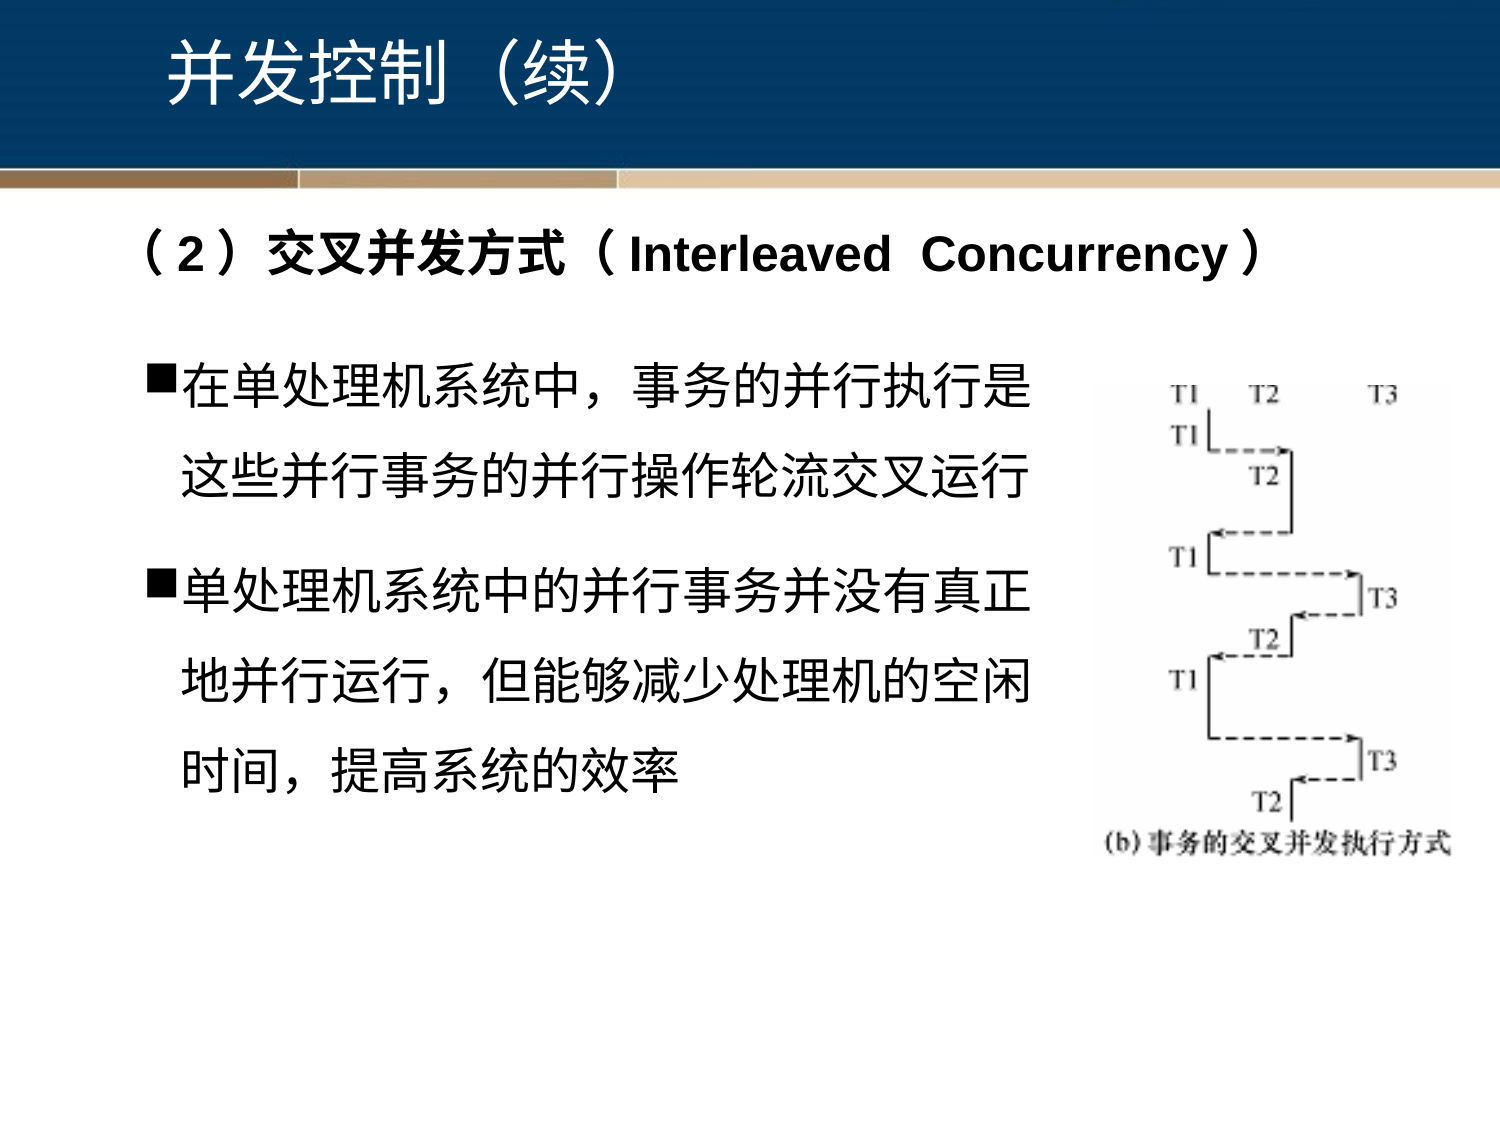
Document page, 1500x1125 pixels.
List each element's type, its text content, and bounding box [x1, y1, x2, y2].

text_box （2）交叉并发方式（Interleaved Concurrency） [100, 184, 1412, 350]
list 在单处理机系统中，事务的并行执行是这些并行事务的并行操作轮流交叉运行 单处理机系统中的并行事务并没有真正地并行运行，但能够减少处理机的空闲时间，提高系统的效率 [53, 316, 1048, 935]
picture [0, 0, 1500, 1125]
title 并发控制（续） [150, 30, 1363, 123]
